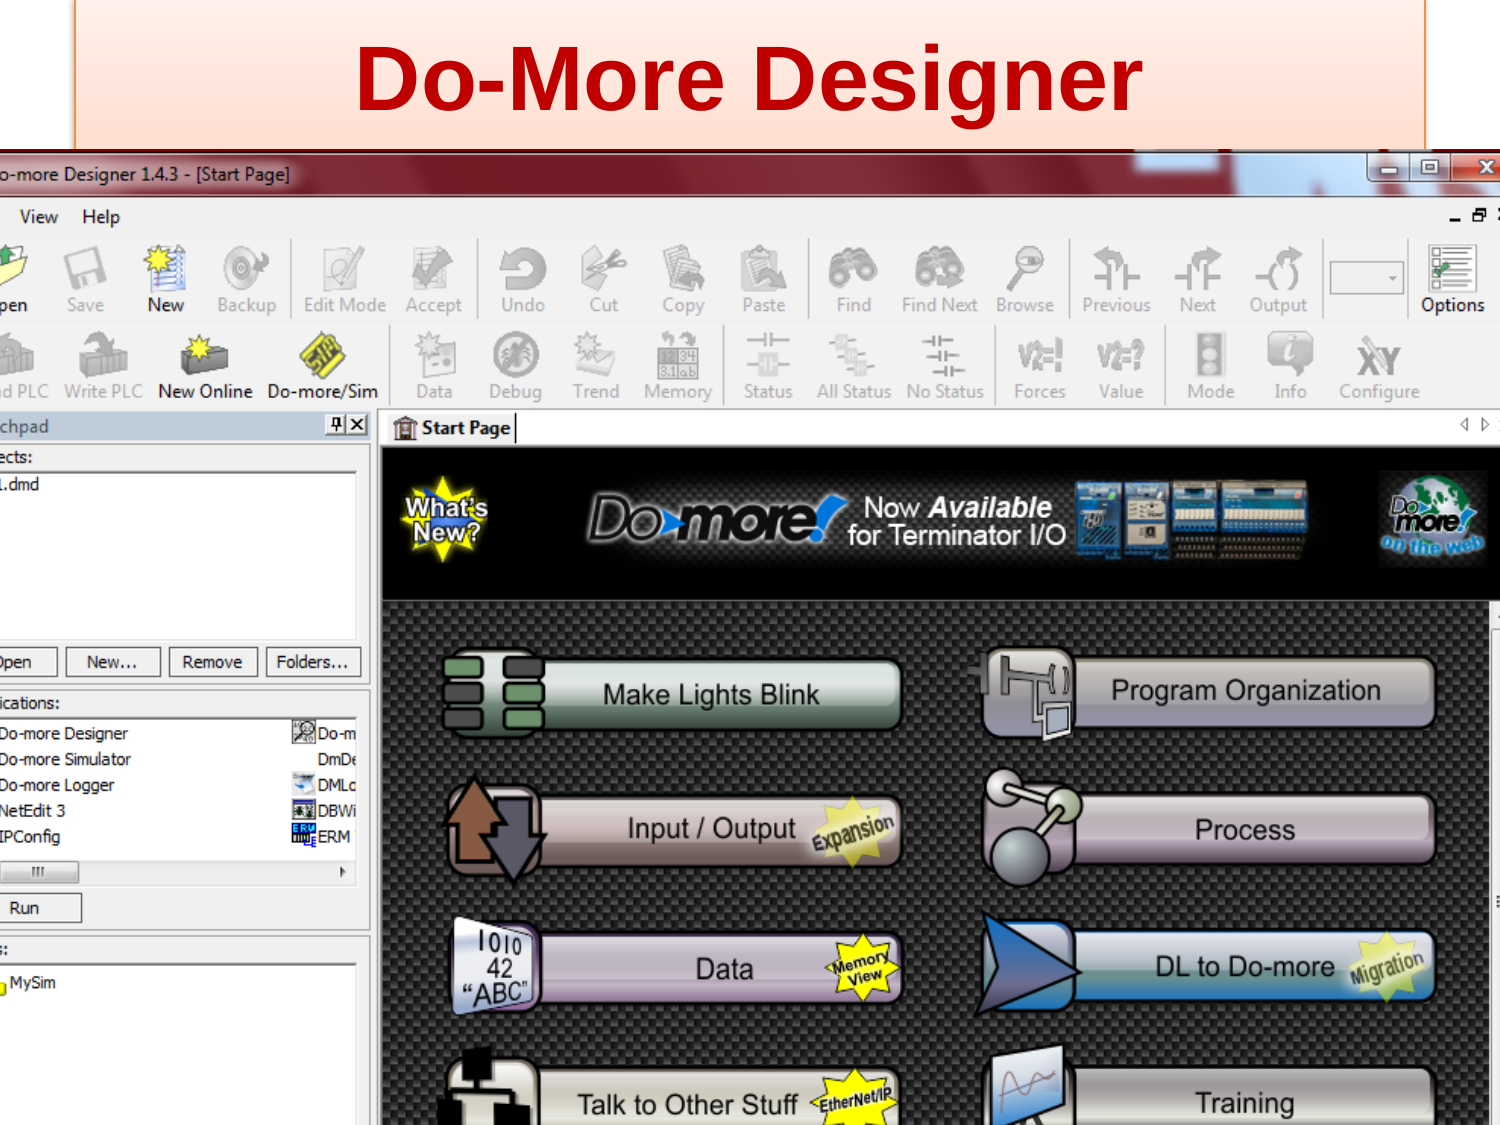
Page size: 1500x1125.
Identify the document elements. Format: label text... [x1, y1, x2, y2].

picture [0, 149, 1500, 1125]
title Do-More Designer [74, 0, 1426, 148]
